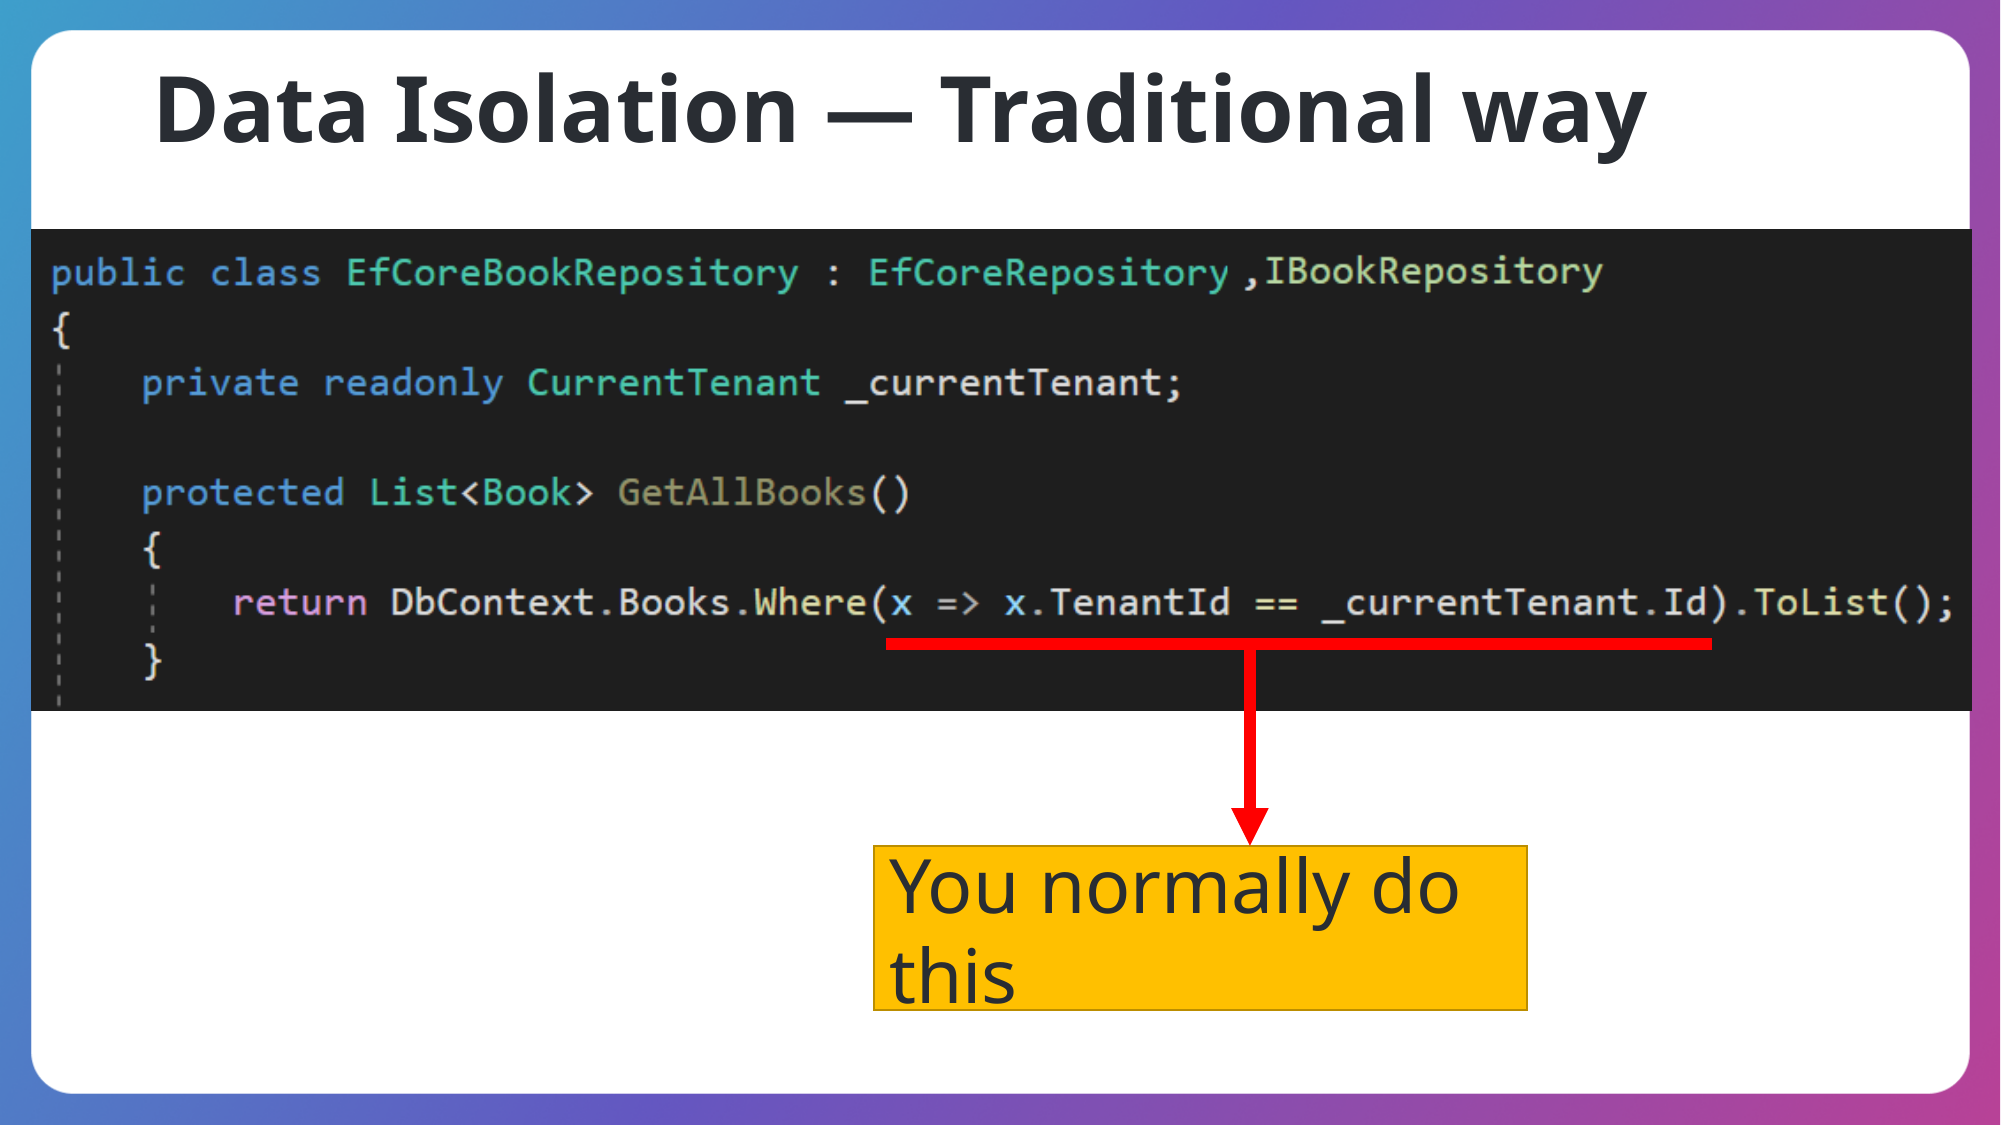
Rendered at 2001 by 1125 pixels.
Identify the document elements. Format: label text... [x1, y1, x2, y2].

picture [0, 0, 2001, 1125]
title Data Isolation — Traditional way [137, 43, 1863, 182]
text_box You normally do this [873, 845, 1528, 1011]
